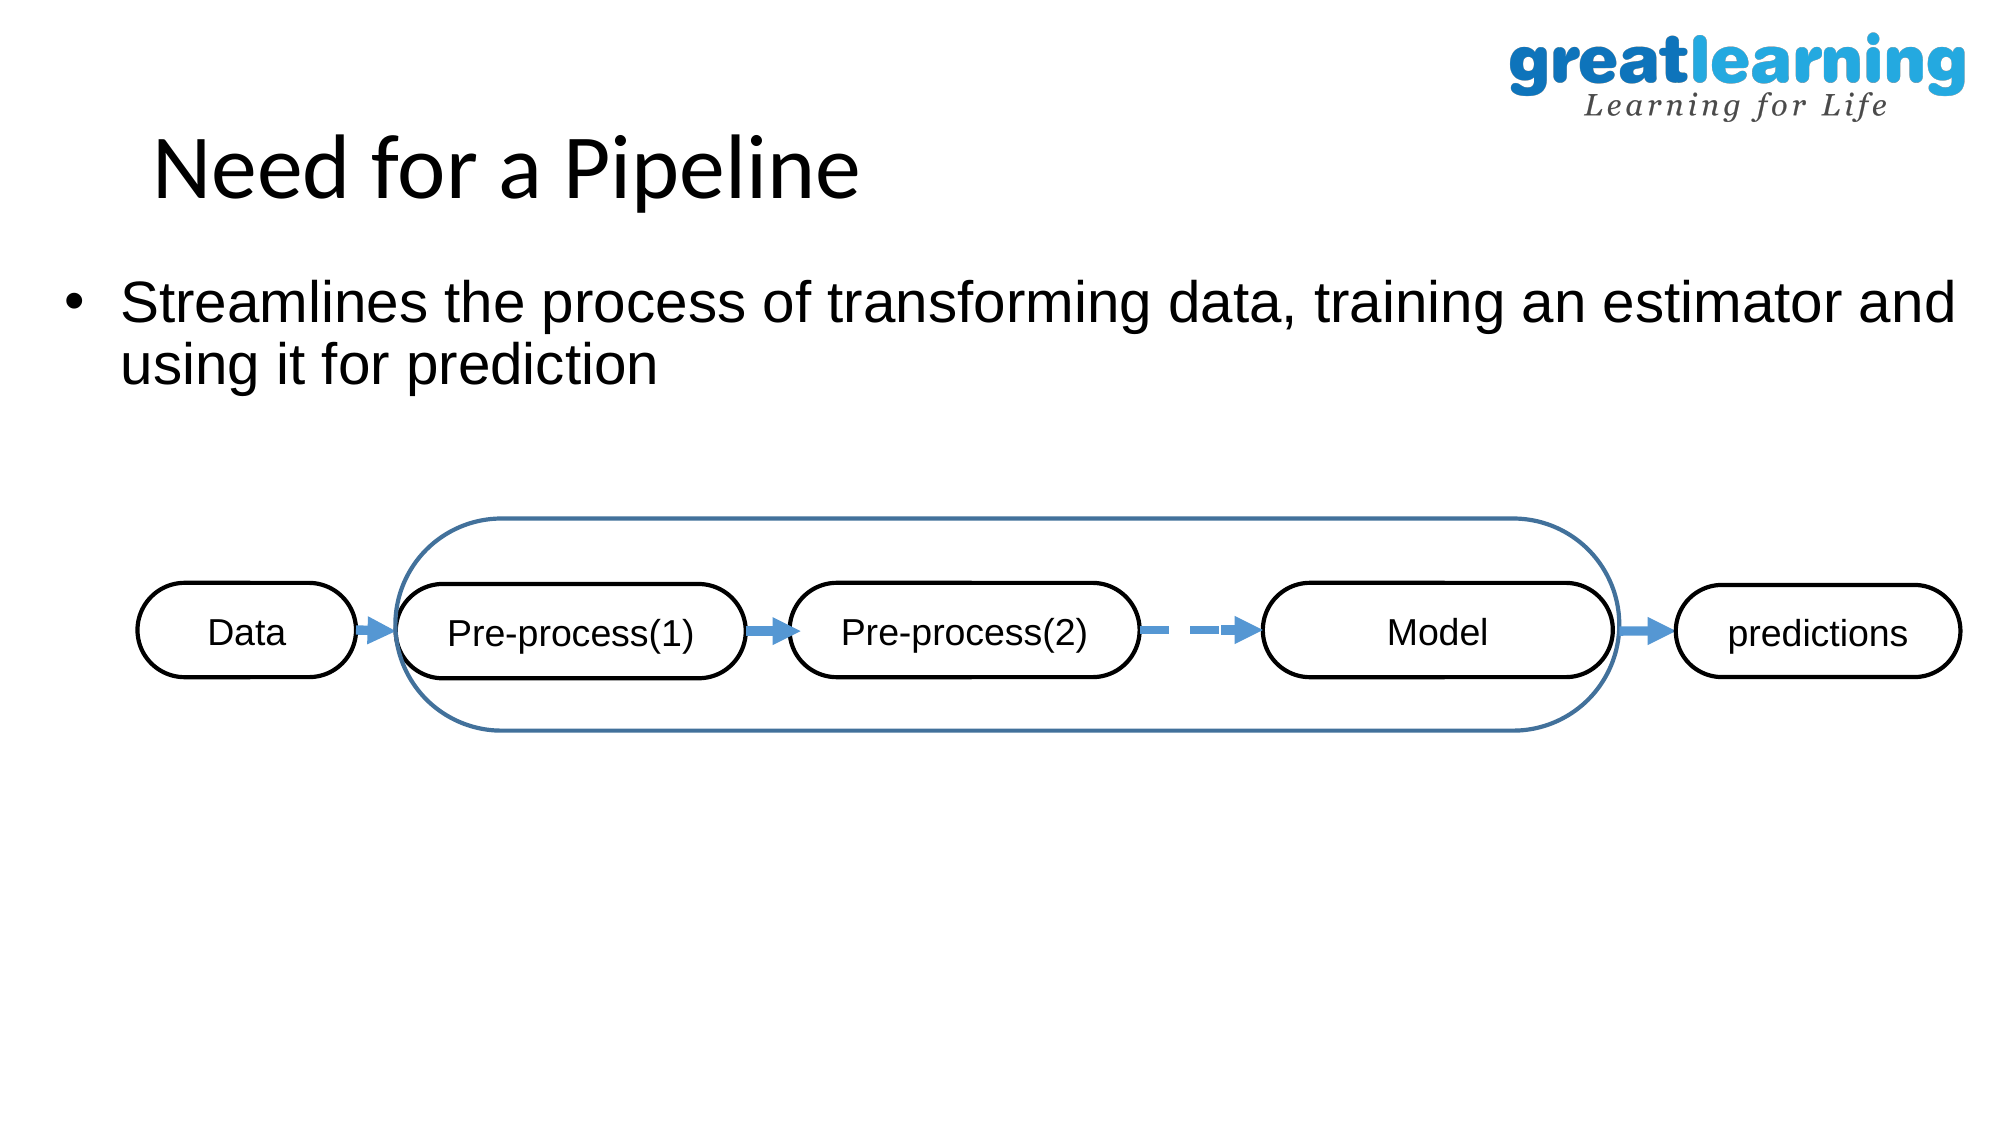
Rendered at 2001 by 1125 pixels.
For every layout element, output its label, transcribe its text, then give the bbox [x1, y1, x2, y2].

text_box [395, 518, 1620, 731]
list Streamlines the process of transforming data, training an estimator and using it for prediction [30, 264, 2000, 985]
text_box Data [137, 582, 356, 678]
text_box predictions [1675, 584, 1961, 678]
picture [1508, 30, 1967, 124]
title Need for a Pipeline [137, 59, 1863, 264]
